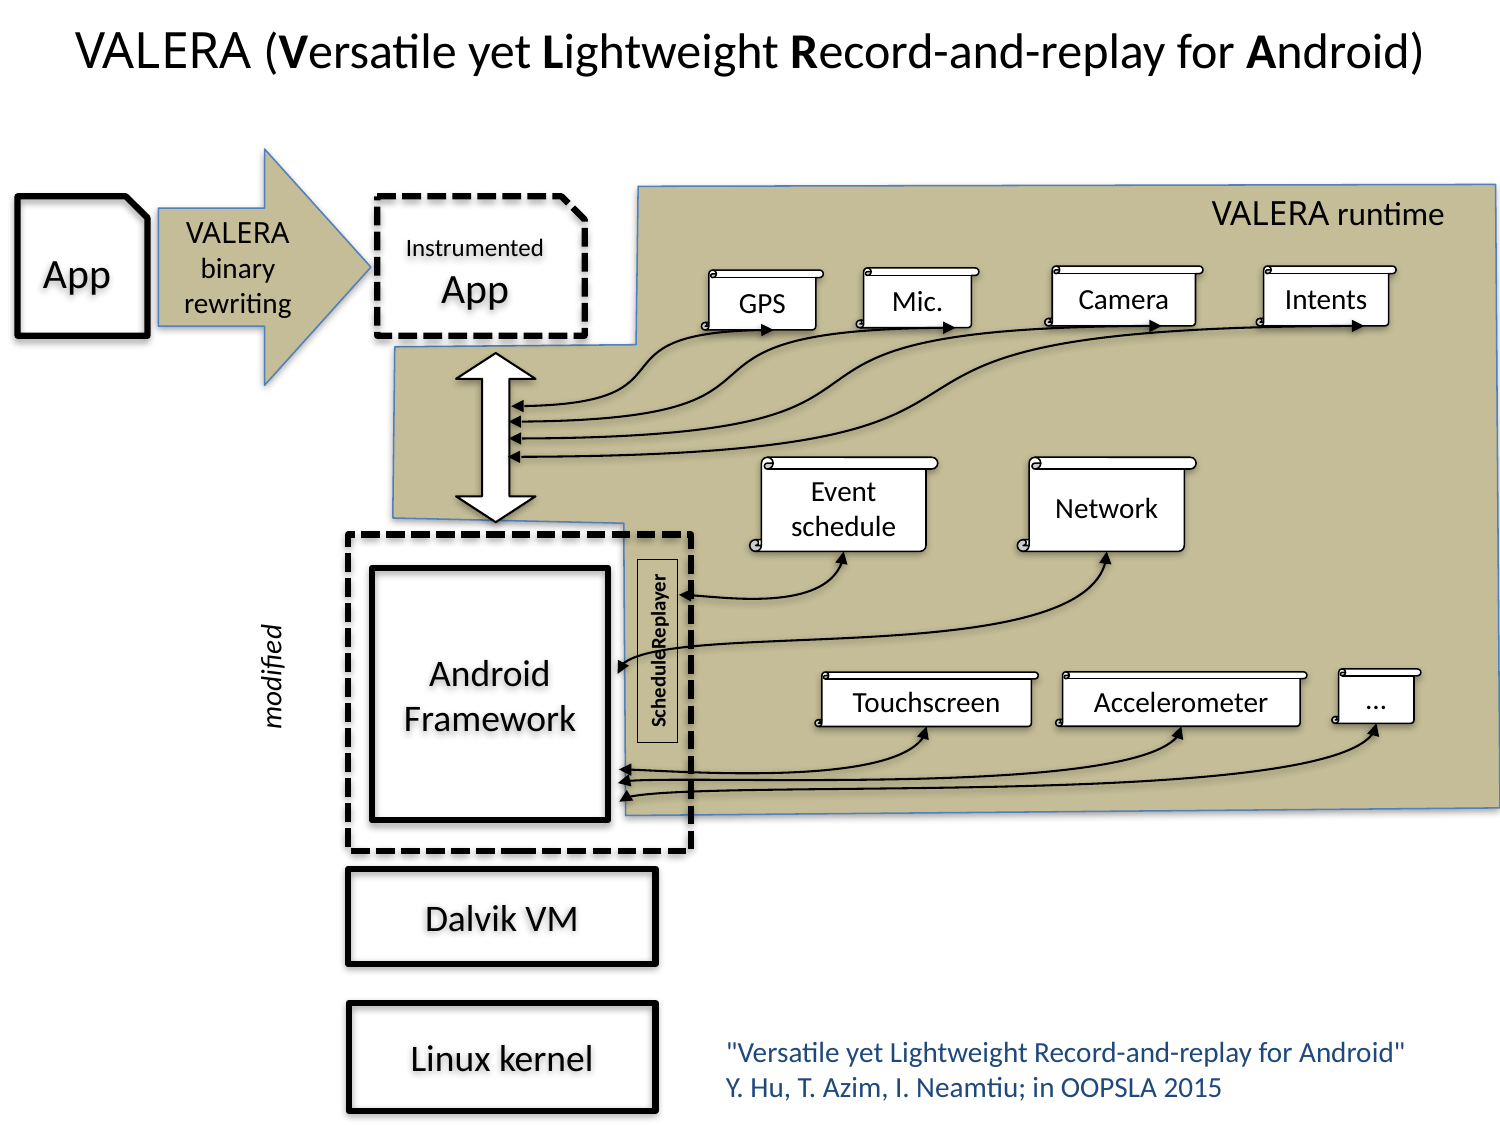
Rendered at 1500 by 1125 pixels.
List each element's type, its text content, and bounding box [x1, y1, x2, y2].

text_box Instrumented App [376, 195, 586, 337]
text_box Network [1016, 465, 1197, 553]
text_box Android Framework [371, 567, 609, 821]
text_box GPS [702, 269, 825, 323]
text_box [348, 534, 692, 852]
text_box … [1331, 668, 1422, 725]
text_box Touchscreen [814, 683, 1033, 721]
text_box Event schedule [748, 465, 939, 549]
text_box [455, 352, 537, 523]
text_box [695, 811, 1230, 816]
text_box VALERA runtime [1197, 184, 1460, 240]
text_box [617, 551, 1108, 674]
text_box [619, 723, 1377, 802]
text_box Camera [1044, 265, 1204, 324]
text_box [635, 183, 1500, 810]
text_box [392, 345, 501, 521]
text_box "Versatile yet Lightweight Record-and-replay for Android" Y. Hu, T. Azim, I. Neamtiu; in OOPSLA 2015 [711, 1025, 1500, 1111]
text_box Dalvik VM [348, 868, 656, 965]
text_box Accelerometer [1055, 671, 1308, 721]
text_box VALERA binary rewriting [157, 148, 372, 386]
text_box ScheduleReplayer [637, 683, 678, 721]
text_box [507, 325, 1365, 457]
text_box [513, 465, 756, 548]
text_box App [16, 195, 149, 337]
title VALERA (Versatile yet Lightweight Record-and-replay for Android) [0, 0, 1500, 102]
text_box Intents [1255, 265, 1397, 327]
text_box Linux kernel [348, 1002, 656, 1112]
text_box Mic. [855, 267, 980, 323]
text_box modified [244, 610, 295, 745]
